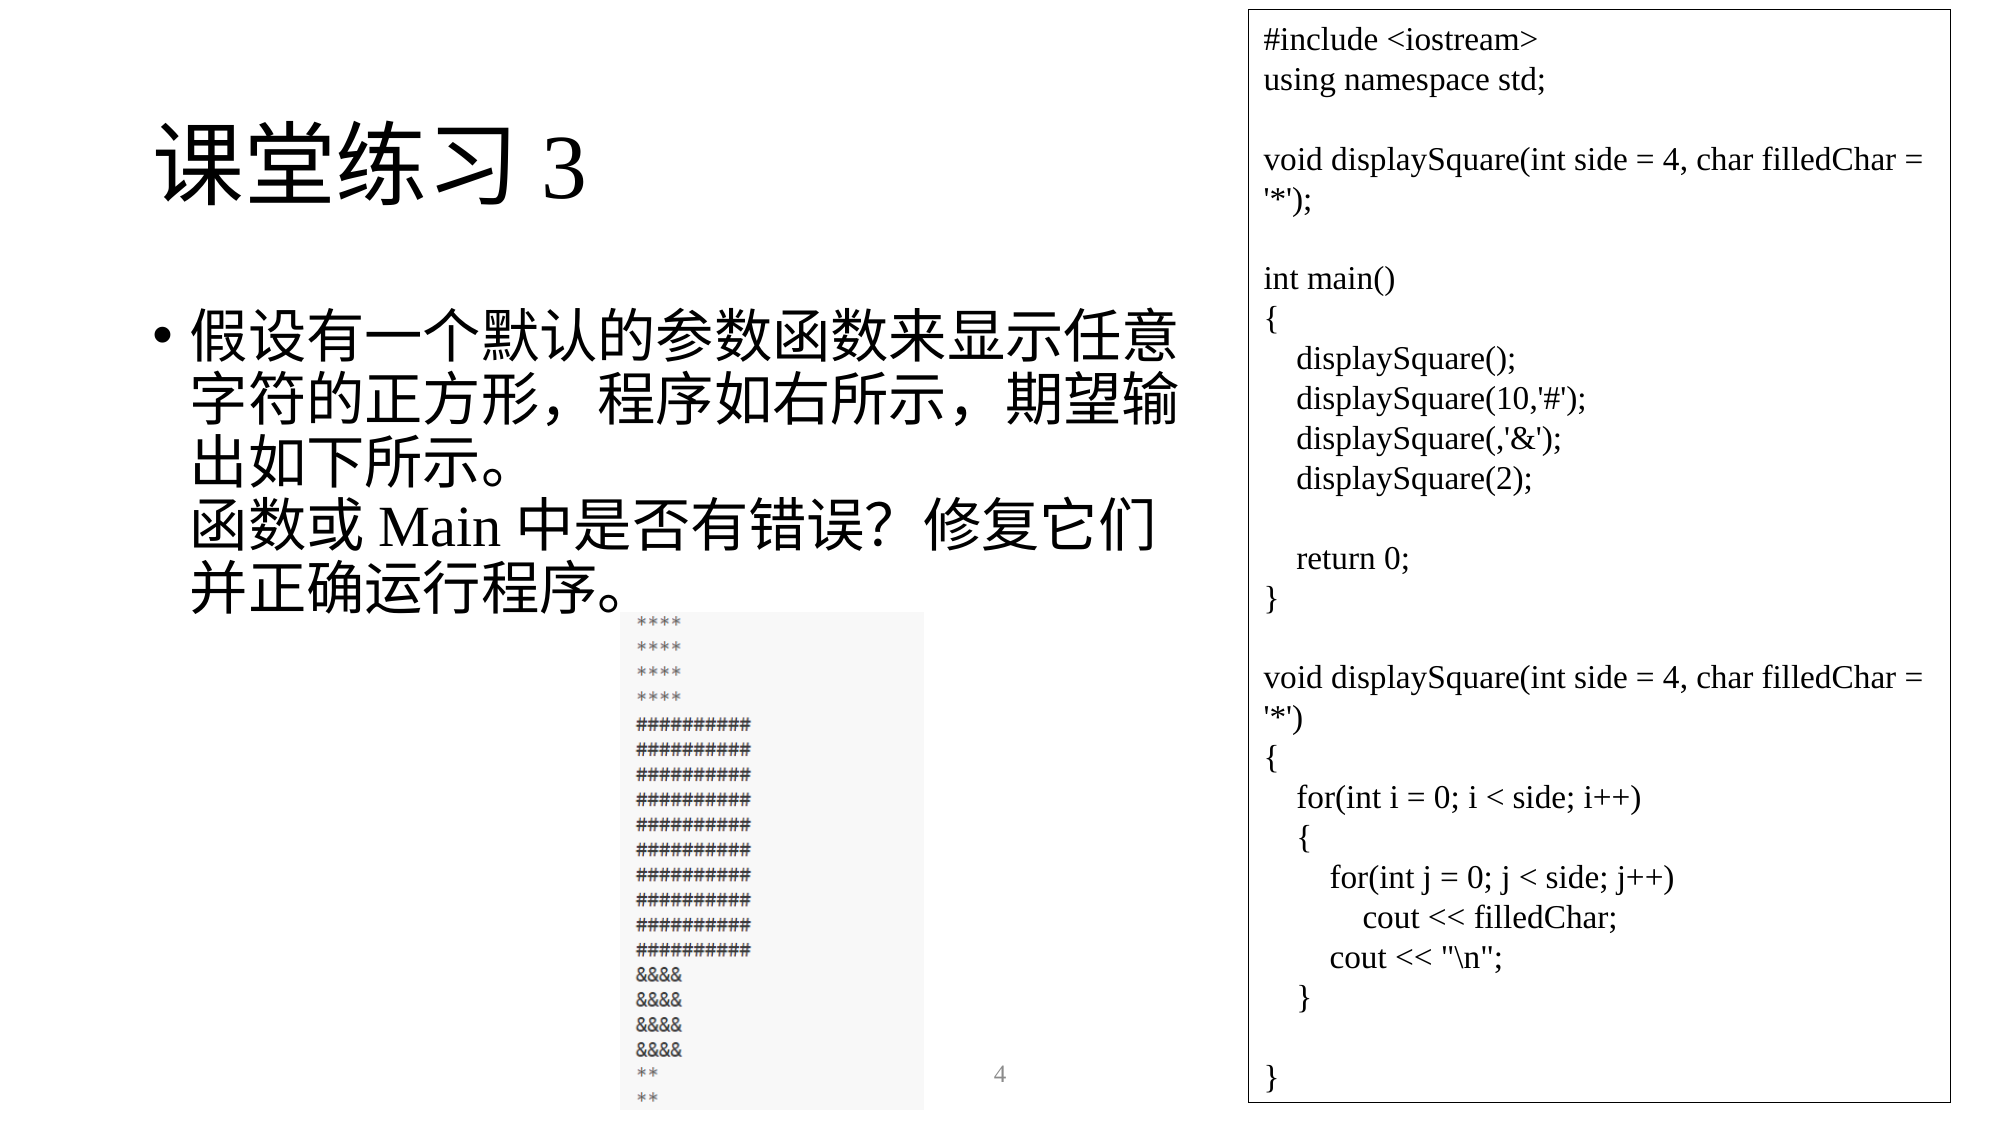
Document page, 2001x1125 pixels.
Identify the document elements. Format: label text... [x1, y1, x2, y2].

slide_number 4 [938, 1042, 1062, 1103]
title 课堂练习3 [137, 59, 1248, 278]
text_box #include <iostream> using namespace std; void displaySquare(int side = 4, char filledChar = '*'); int main() { displaySquare(); displaySquare(10,'#'); displaySquare(,'&'); displaySquare(2); return 0; } void displaySquare(int side = 4, char filledChar = '*') { for(int i = 0; i < side; i++) { for(int j = 0; j < side; j++) cout << filledChar; cout << "\n"; } } [1248, 9, 1951, 1103]
list 假设有一个默认的参数函数来显示任意字符的正方形，程序如右所示，期望输出如下所示。 函数或Main中是否有错误？修复它们并正确运行程序。 [137, 299, 1205, 1014]
picture [619, 612, 924, 1111]
